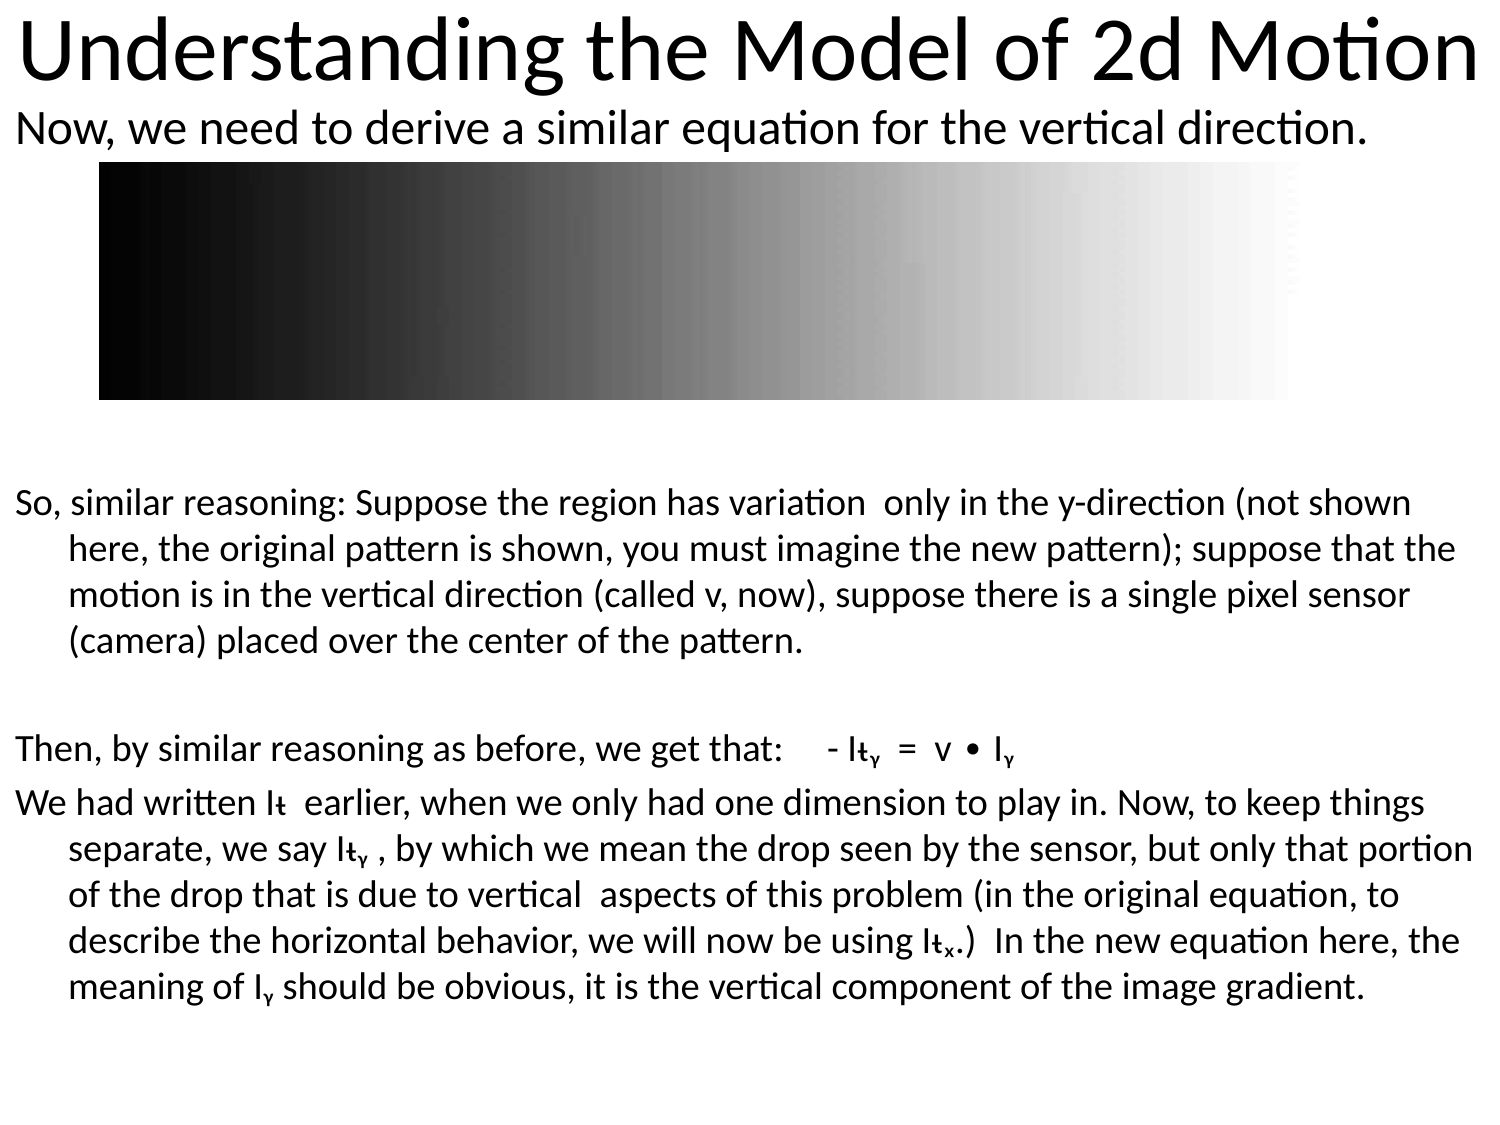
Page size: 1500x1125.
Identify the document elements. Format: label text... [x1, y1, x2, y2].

picture [99, 162, 1304, 401]
list Now, we need to derive a similar equation for the vertical direction. So, similar reasoning: Suppose the region has variation only in the y-direction (not shown here, the original pattern is shown, you must imagine the new pattern); suppose that the motion is in the vertical direction (called v, now), suppose there is a single pixel sensor (camera) placed over the center of the pattern. Then, by similar reasoning as before, we get that: - Iᵼᵧ = v ∙ Iᵧ We had written Iᵼ earlier, when we only had one dimension to play in. Now, to keep things separate, we say Iᵼᵧ , by which we mean the drop seen by the sensor, but only that portion of the drop that is due to vertical aspects of this problem (in the original equation, to describe the horizontal behavior, we will now be using Iᵼₓ.) In the new equation here, the meaning of Iᵧ should be obvious, it is the vertical component of the image gradient. [0, 87, 1500, 1075]
title Understanding the Model of 2d Motion [0, 0, 1500, 87]
